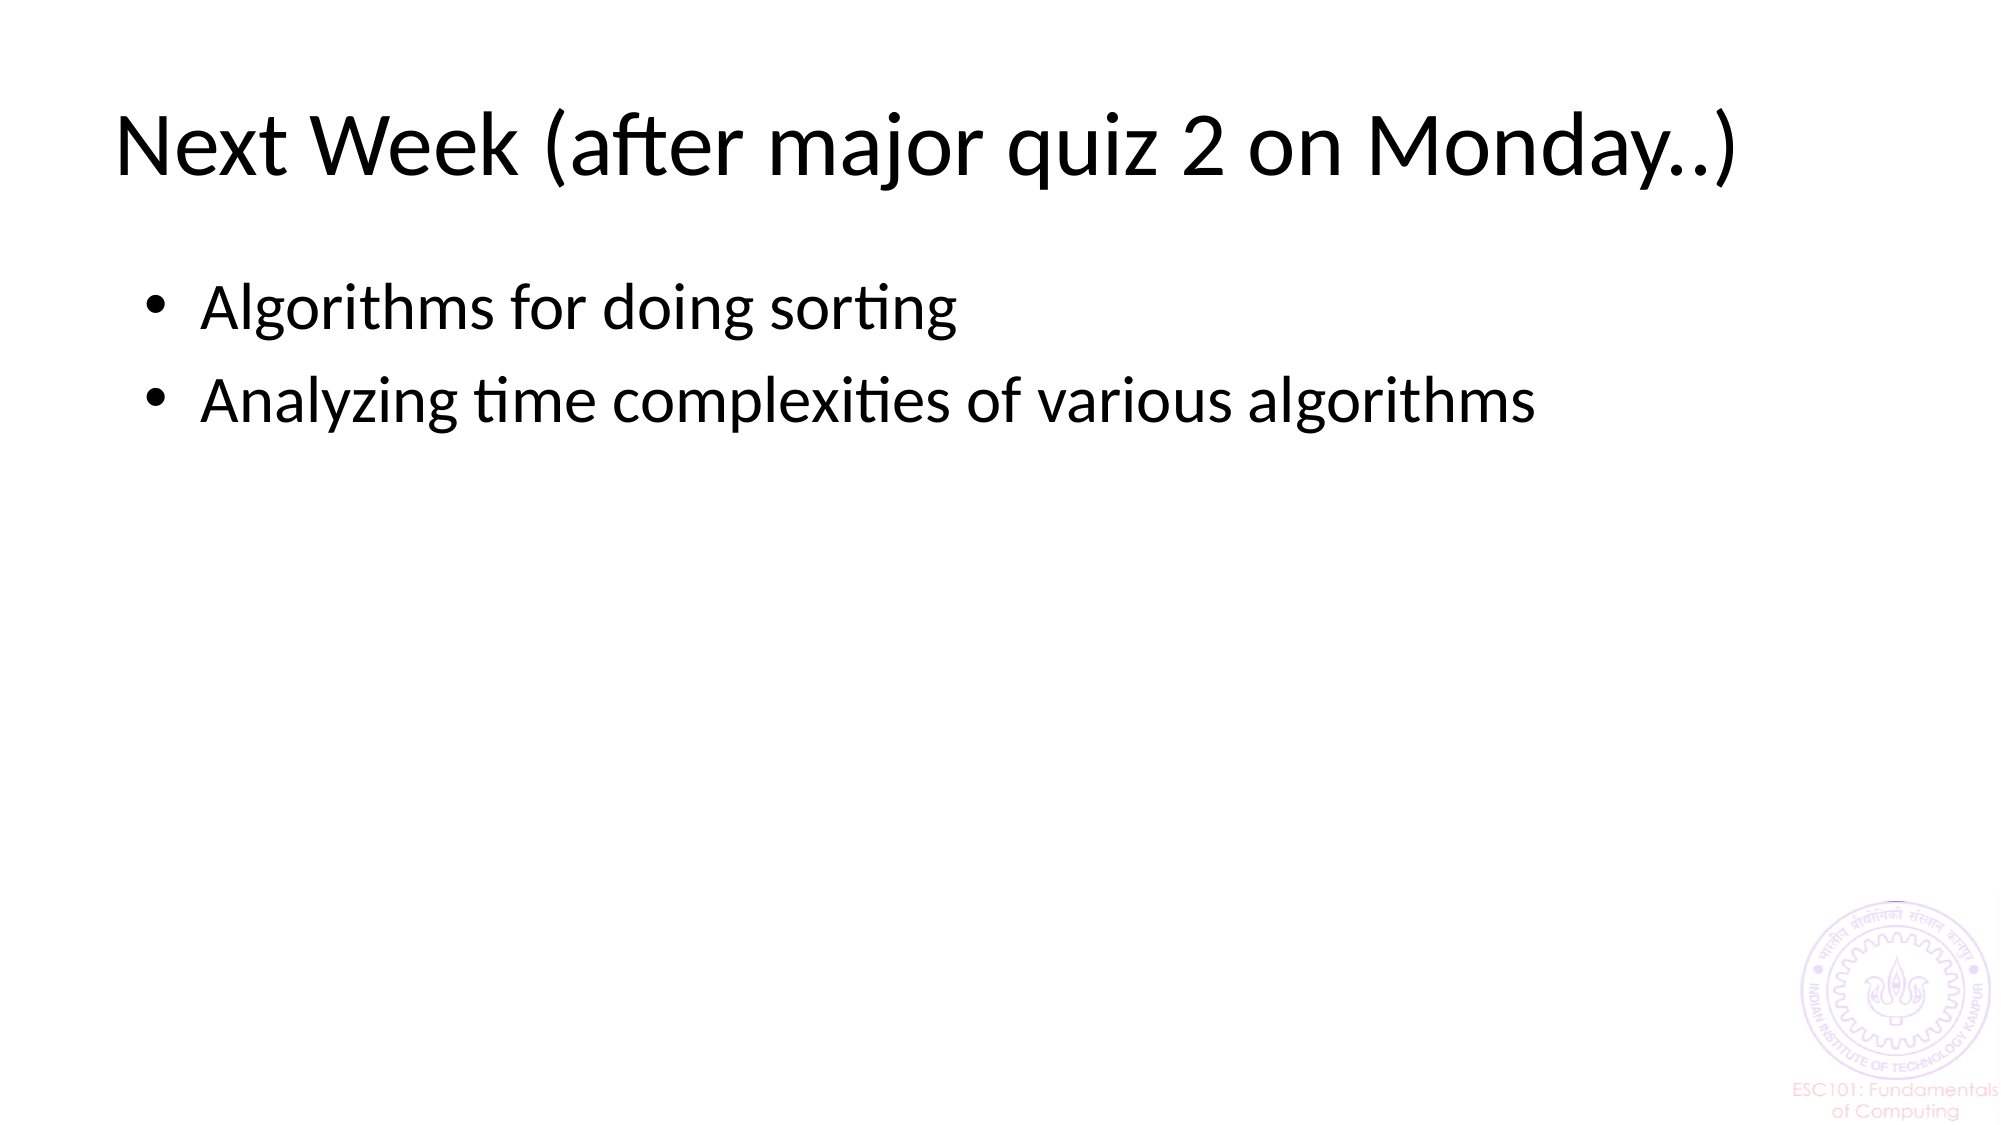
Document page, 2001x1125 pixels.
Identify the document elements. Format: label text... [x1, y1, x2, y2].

title Next Week (after major quiz 2 on Monday..) [99, 45, 1900, 233]
slide_number 29 [1433, 1042, 1900, 1103]
picture [1787, 892, 2000, 1125]
list Algorithms for doing sorting Analyzing time complexities of various algorithms [129, 255, 1770, 1073]
